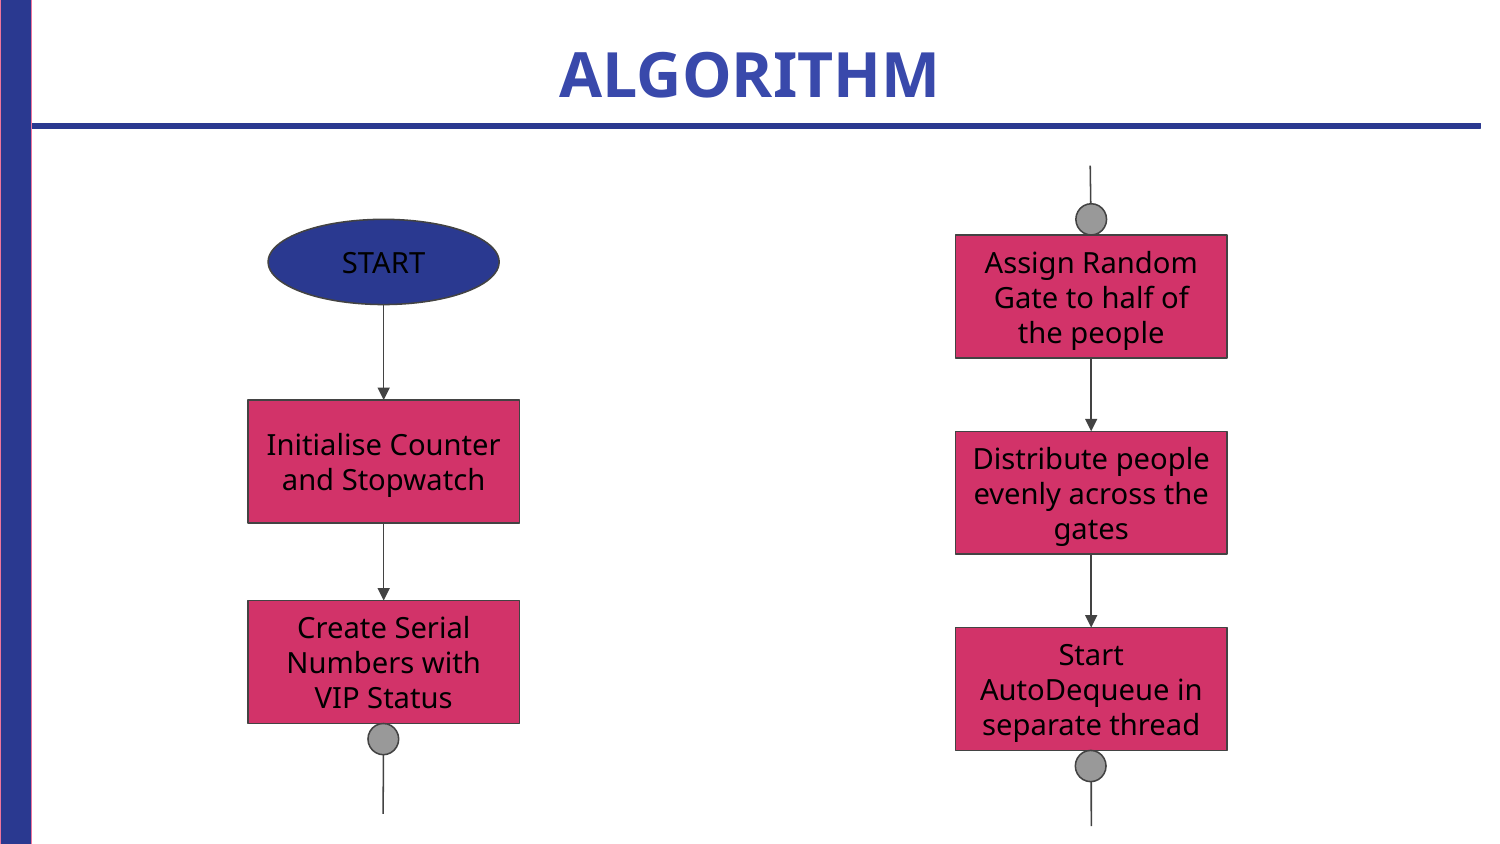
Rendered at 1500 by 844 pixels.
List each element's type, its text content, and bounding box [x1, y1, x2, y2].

text_box [1075, 750, 1090, 781]
text_box [1092, 750, 1107, 781]
text_box Distribute people evenly across the gates [955, 431, 1228, 555]
text_box Create Serial Numbers with VIP Status [247, 600, 520, 724]
text_box [1075, 205, 1084, 234]
text_box [367, 723, 382, 754]
text_box Initialise Counter and Stopwatch [247, 400, 520, 523]
text_box [384, 723, 399, 754]
text_box Start AutoDequeue in separate thread [955, 627, 1228, 751]
text_box [32, 123, 1481, 128]
text_box [1096, 204, 1107, 235]
title ALGORITHM [51, 20, 1449, 123]
text_box [0, 0, 32, 844]
text_box Assign Random Gate to half of the people [955, 235, 1228, 358]
text_box START [268, 219, 500, 305]
